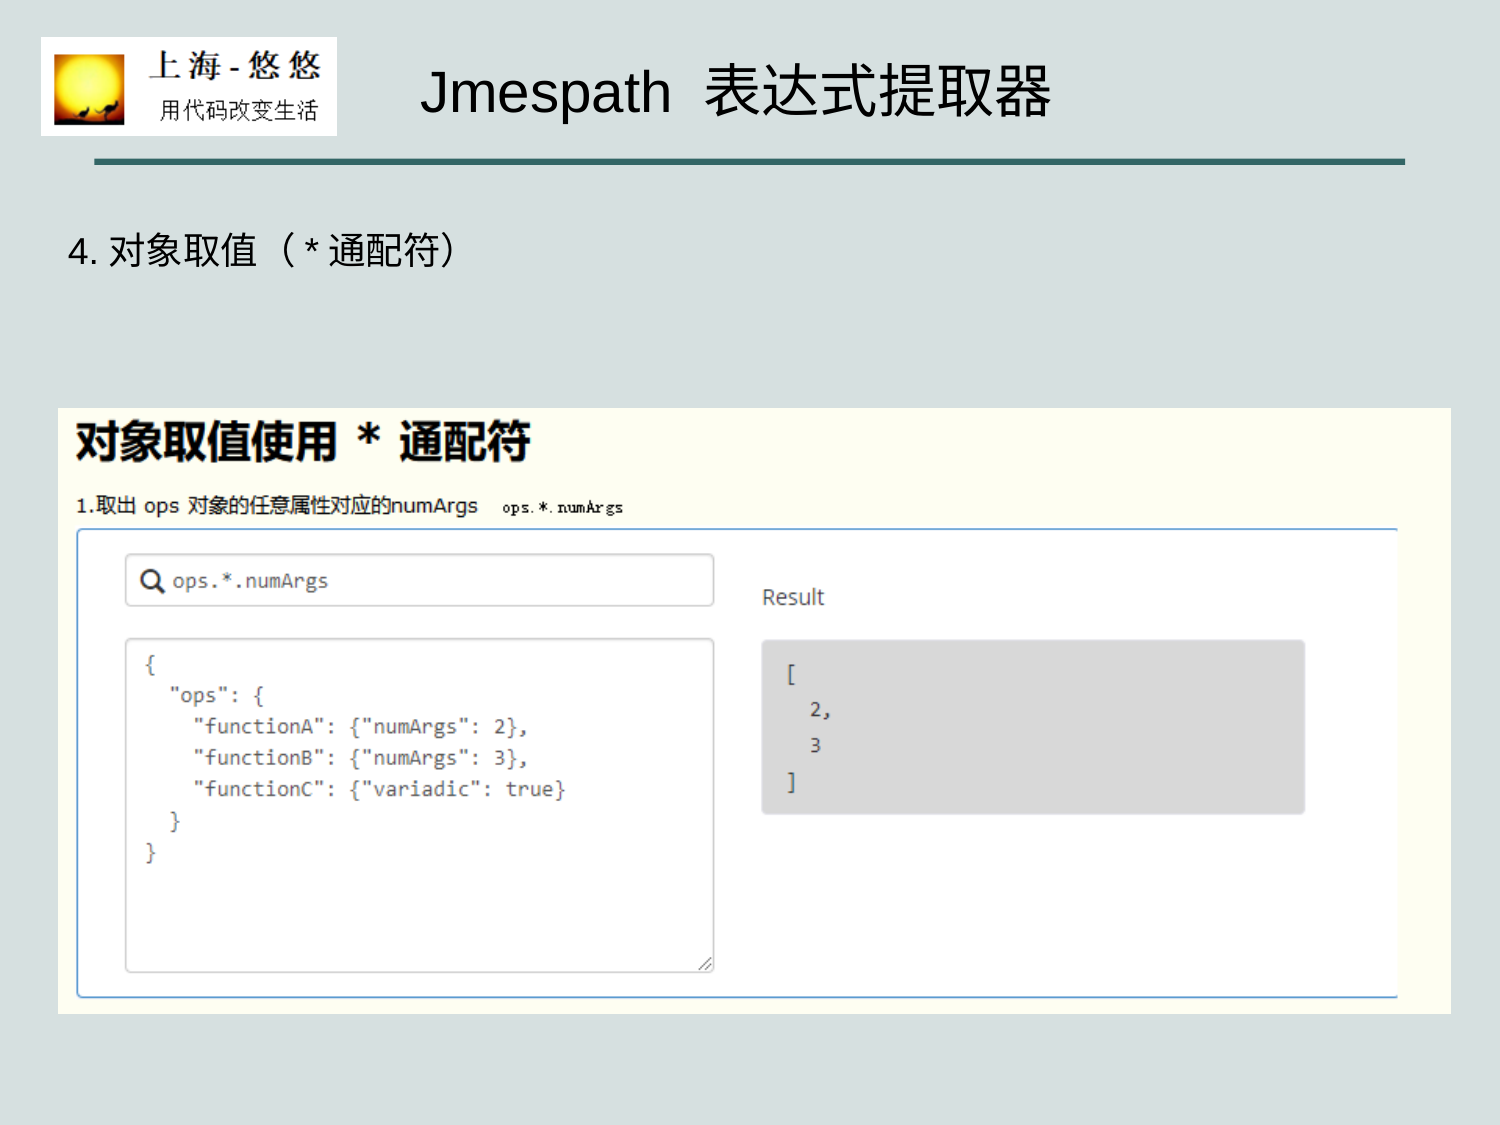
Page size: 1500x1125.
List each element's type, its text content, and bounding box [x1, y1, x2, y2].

picture [57, 408, 1451, 1014]
picture [41, 37, 337, 136]
text_box 4.对象取值（*通配符） [53, 219, 774, 280]
